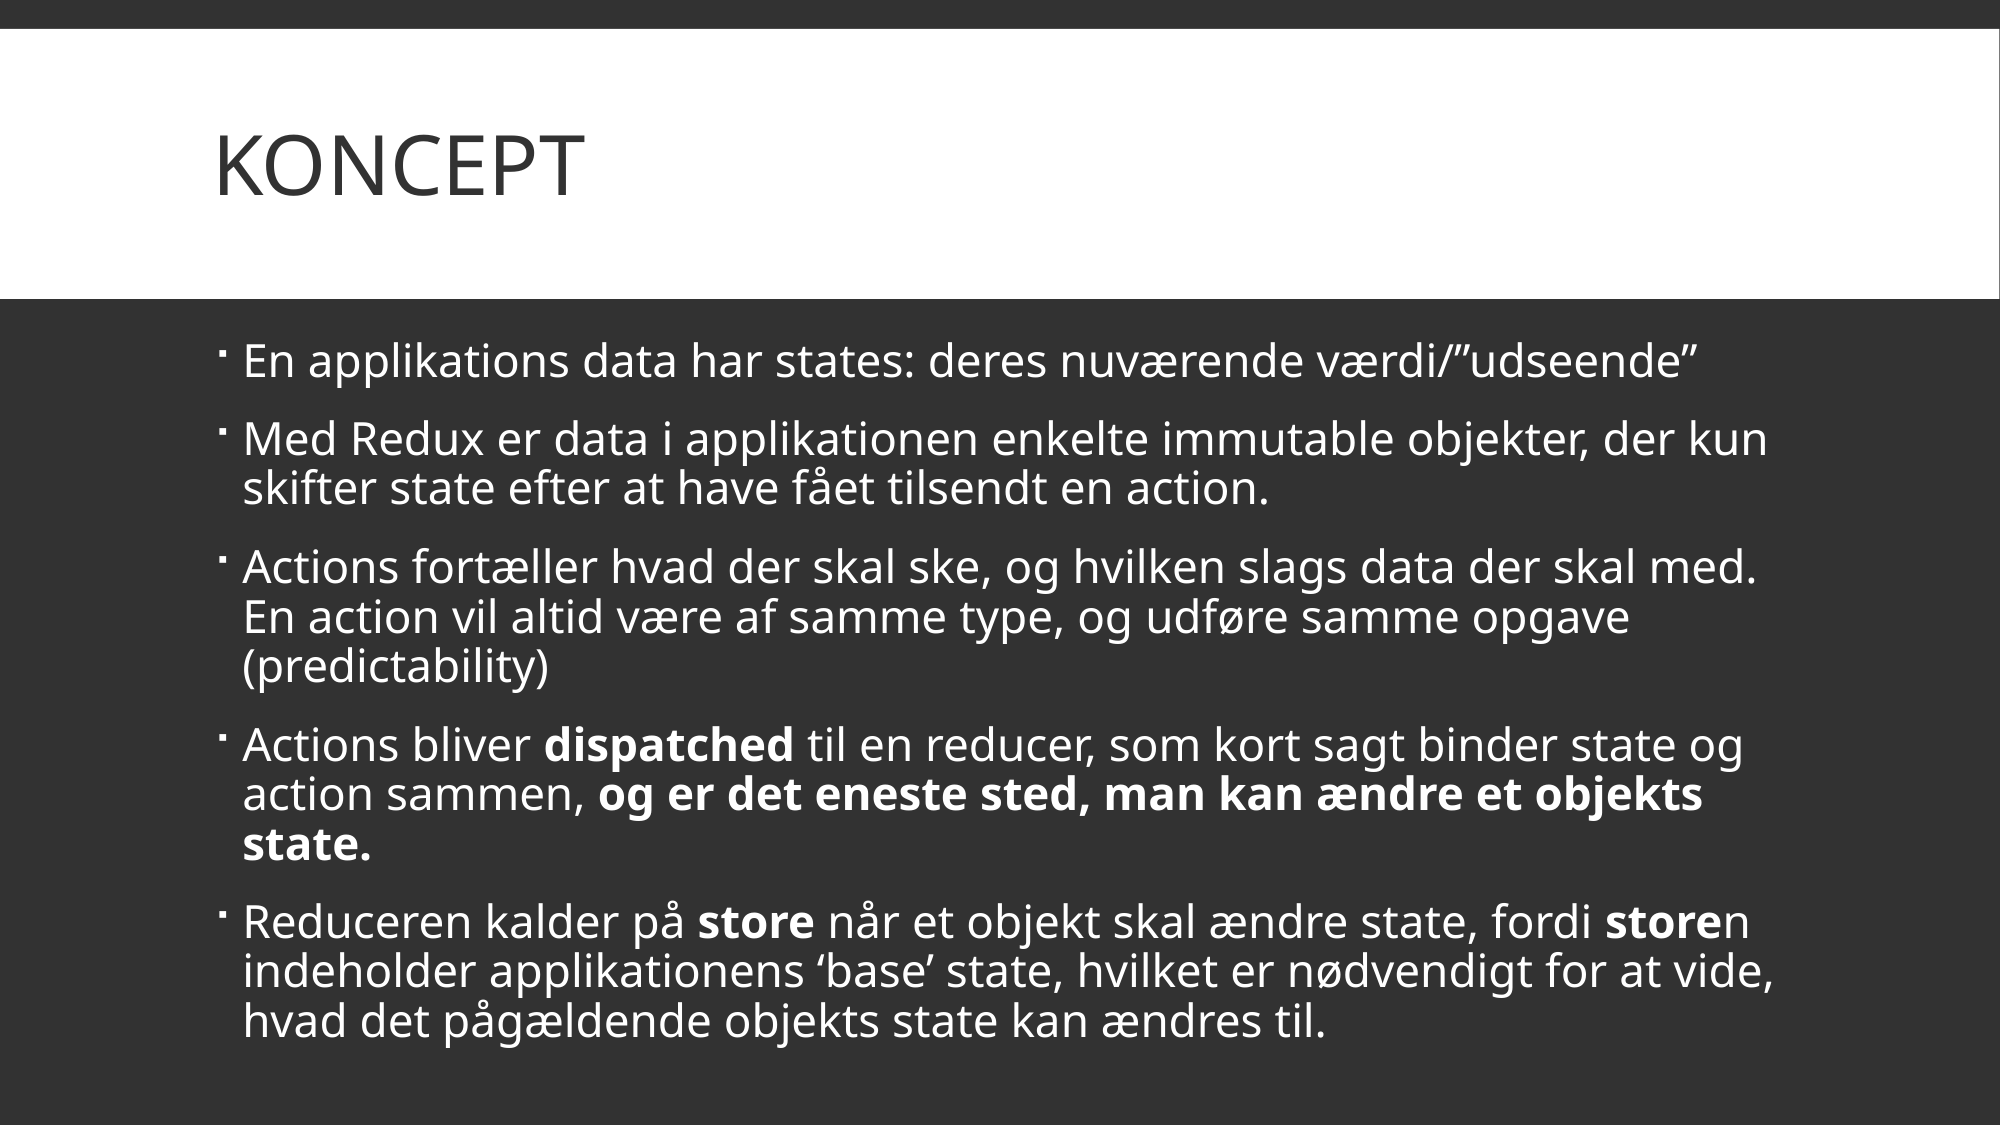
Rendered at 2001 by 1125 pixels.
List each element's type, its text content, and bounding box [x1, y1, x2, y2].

title Koncept [197, 46, 1803, 295]
list En applikations data har states: deres nuværende værdi/”udseende” Med Redux er data i applikationen enkelte immutable objekter, der kun skifter state efter at have fået tilsendt en action. Actions fortæller hvad der skal ske, og hvilken slags data der skal med. En action vil altid være af samme type, og udføre samme opgave (predictability) Actions bliver dispatched til en reducer, som kort sagt binder state og action sammen, og er det eneste sted, man kan ændre et objekts state. Reduceren kalder på store når et objekt skal ændre state, fordi storen indeholder applikationens ‘base’ state, hvilket er nødvendigt for at vide, hvad det pågældende objekts state kan ændres til. [197, 329, 1803, 1020]
